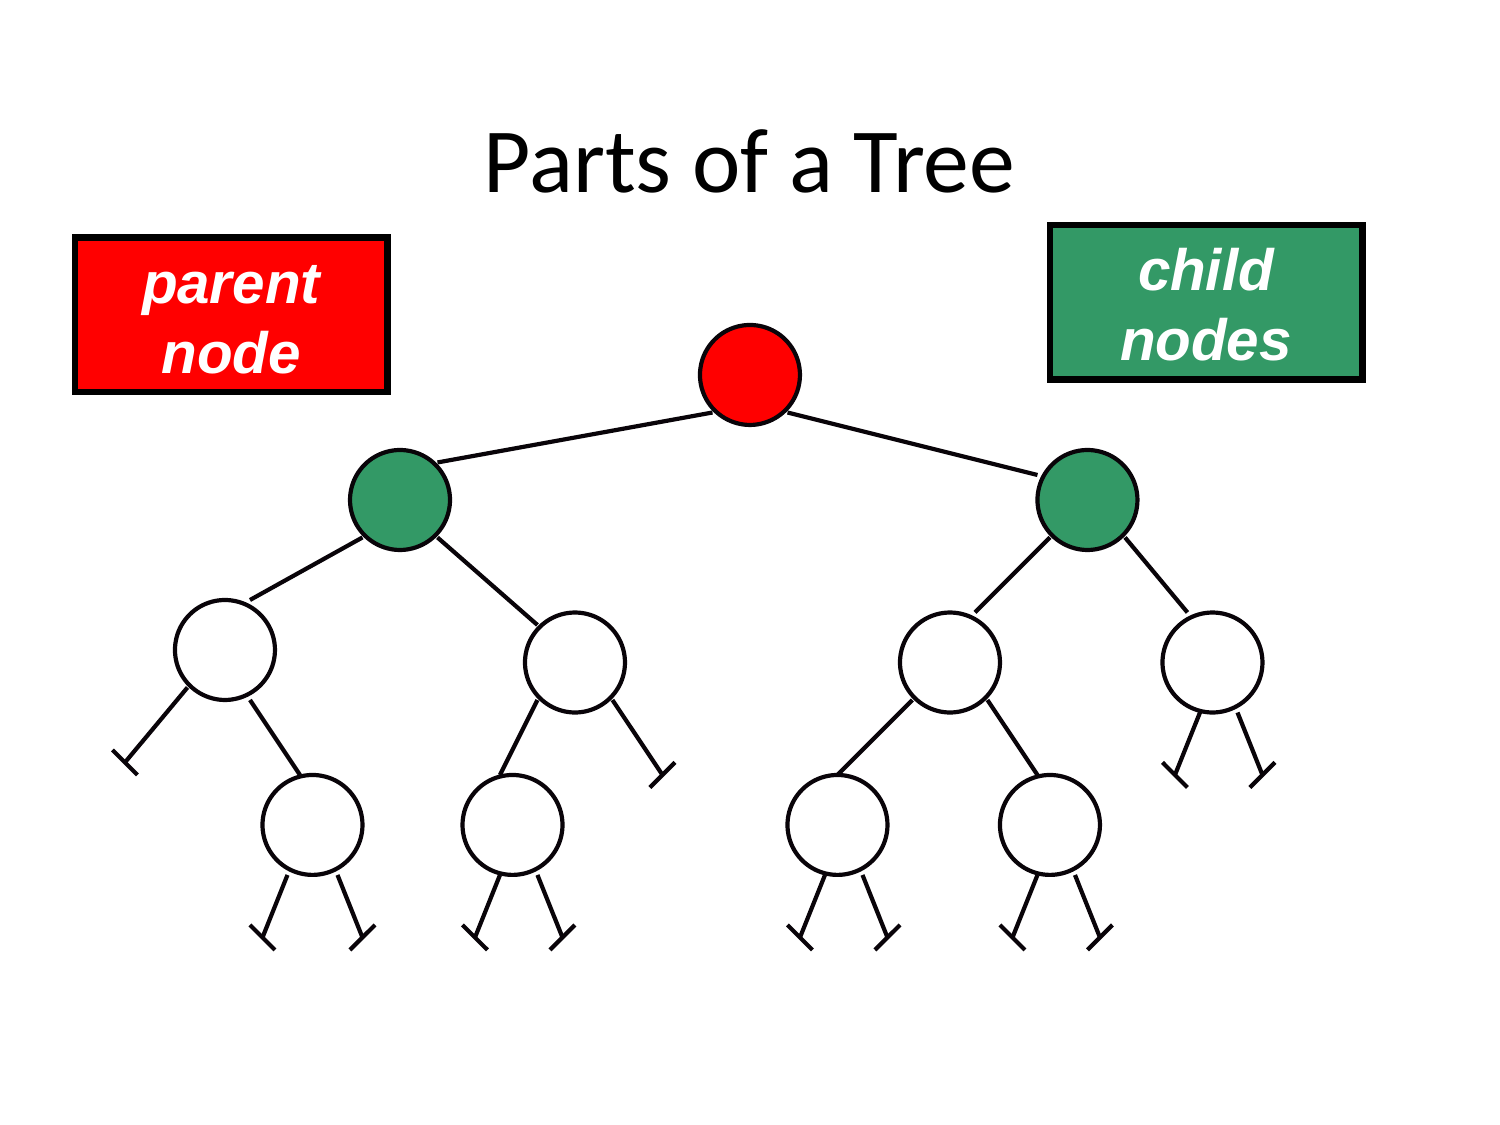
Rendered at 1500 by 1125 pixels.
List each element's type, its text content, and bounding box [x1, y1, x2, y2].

text_box [174, 600, 275, 700]
text_box [1162, 612, 1263, 713]
text_box [900, 612, 1000, 713]
text_box [525, 612, 625, 713]
text_box [1037, 450, 1138, 550]
text_box [699, 324, 800, 425]
text_box [999, 774, 1100, 875]
text_box [262, 774, 363, 875]
text_box [462, 774, 563, 875]
text_box [787, 774, 888, 875]
text_box parent node [74, 237, 388, 393]
text_box [350, 450, 451, 550]
text_box child nodes [1049, 224, 1363, 380]
title Parts of a Tree [112, 62, 1388, 251]
